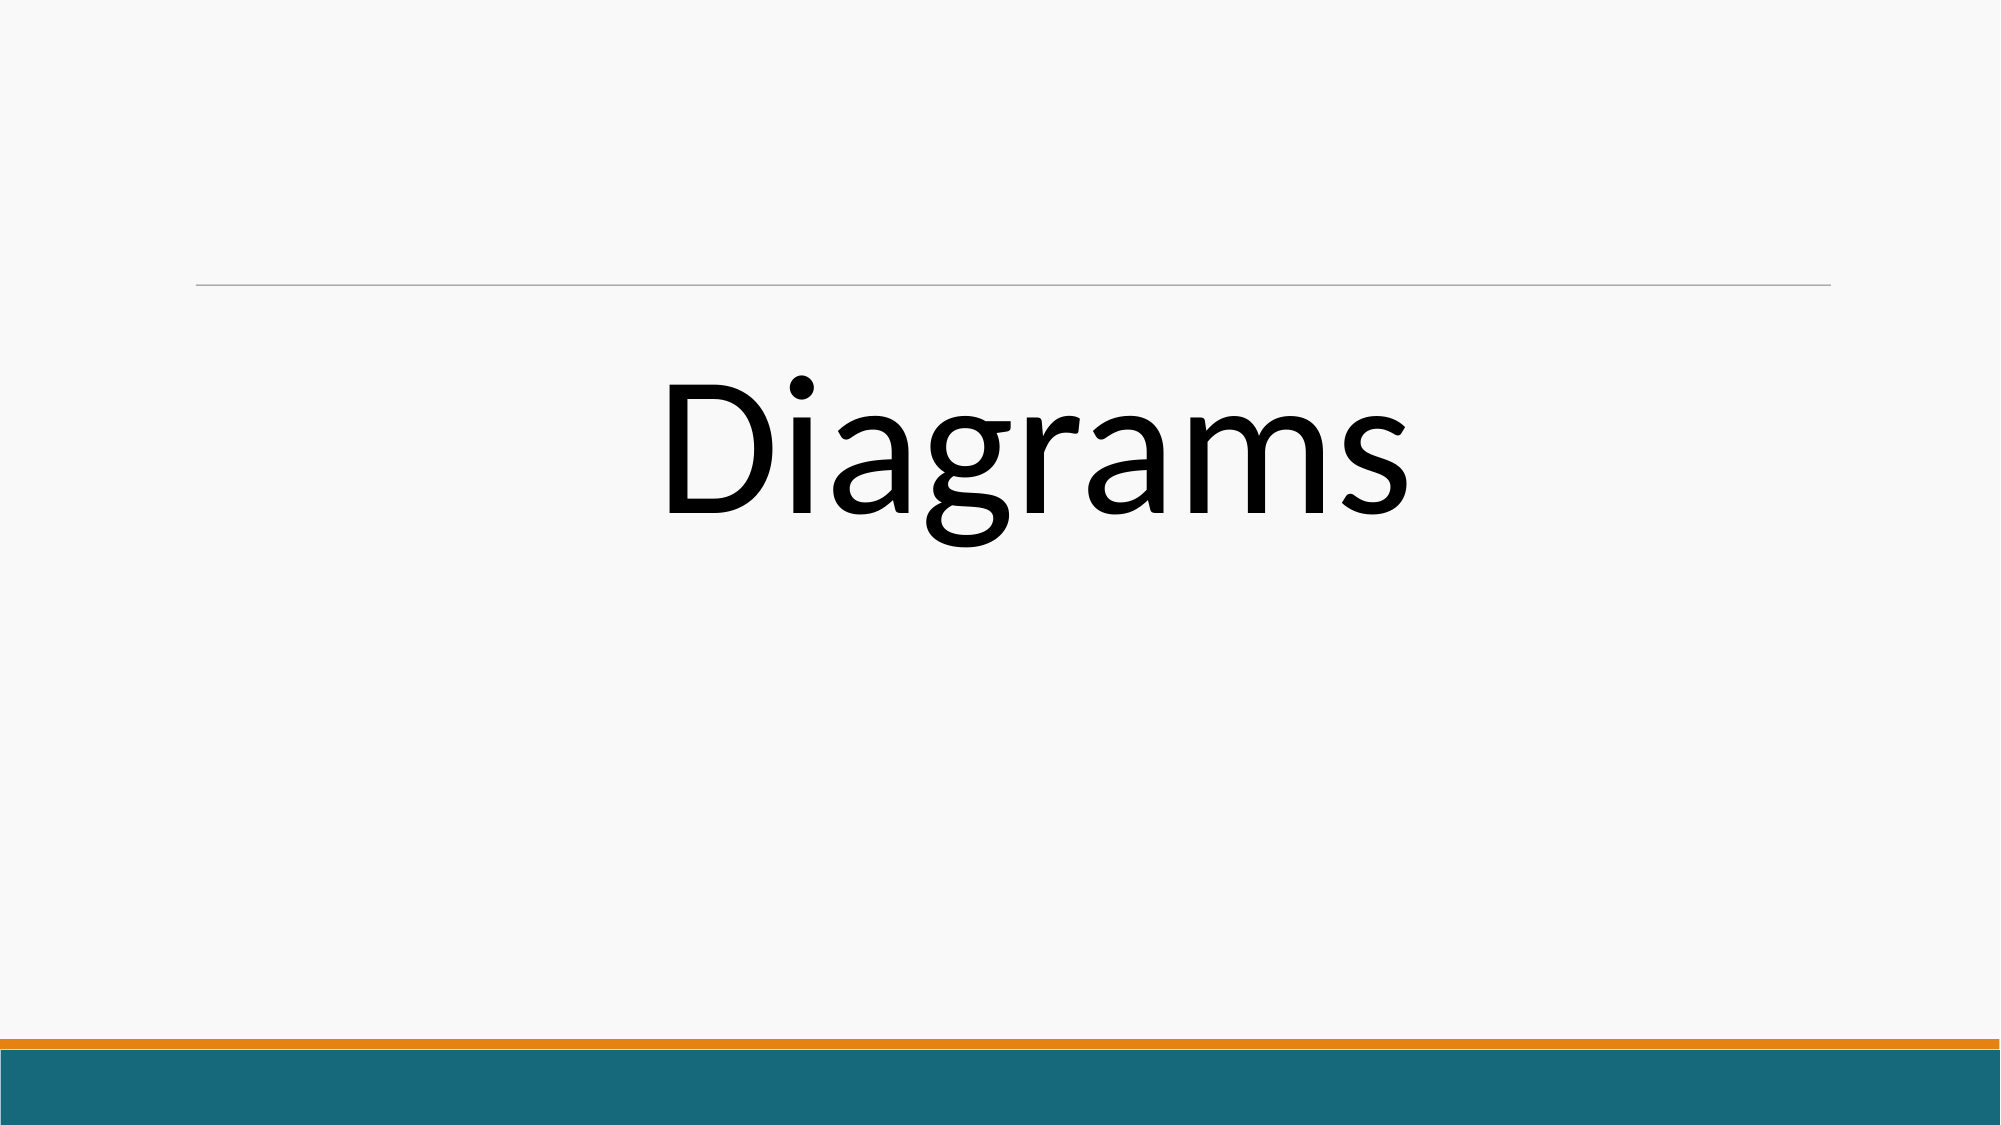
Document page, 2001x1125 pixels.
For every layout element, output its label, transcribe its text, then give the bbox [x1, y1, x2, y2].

text_box Diagrams [333, 305, 1738, 561]
